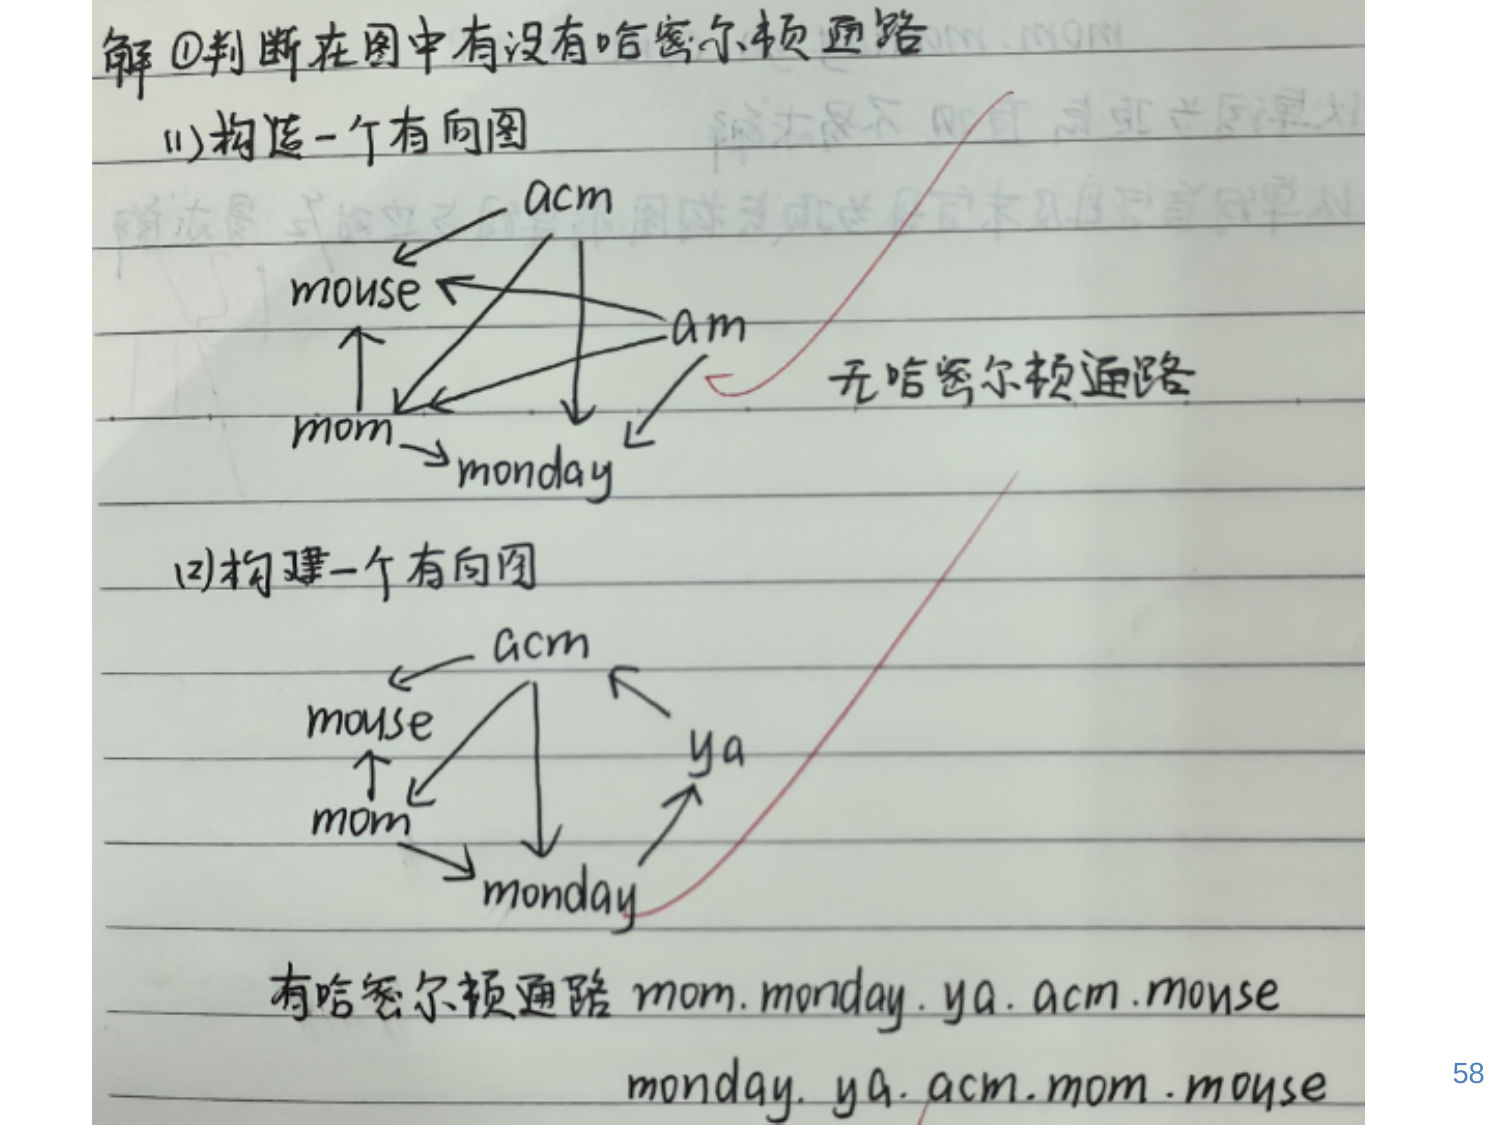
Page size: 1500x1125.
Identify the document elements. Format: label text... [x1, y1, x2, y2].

slide_number 58 [1367, 1046, 1500, 1125]
picture [91, 0, 1365, 1125]
